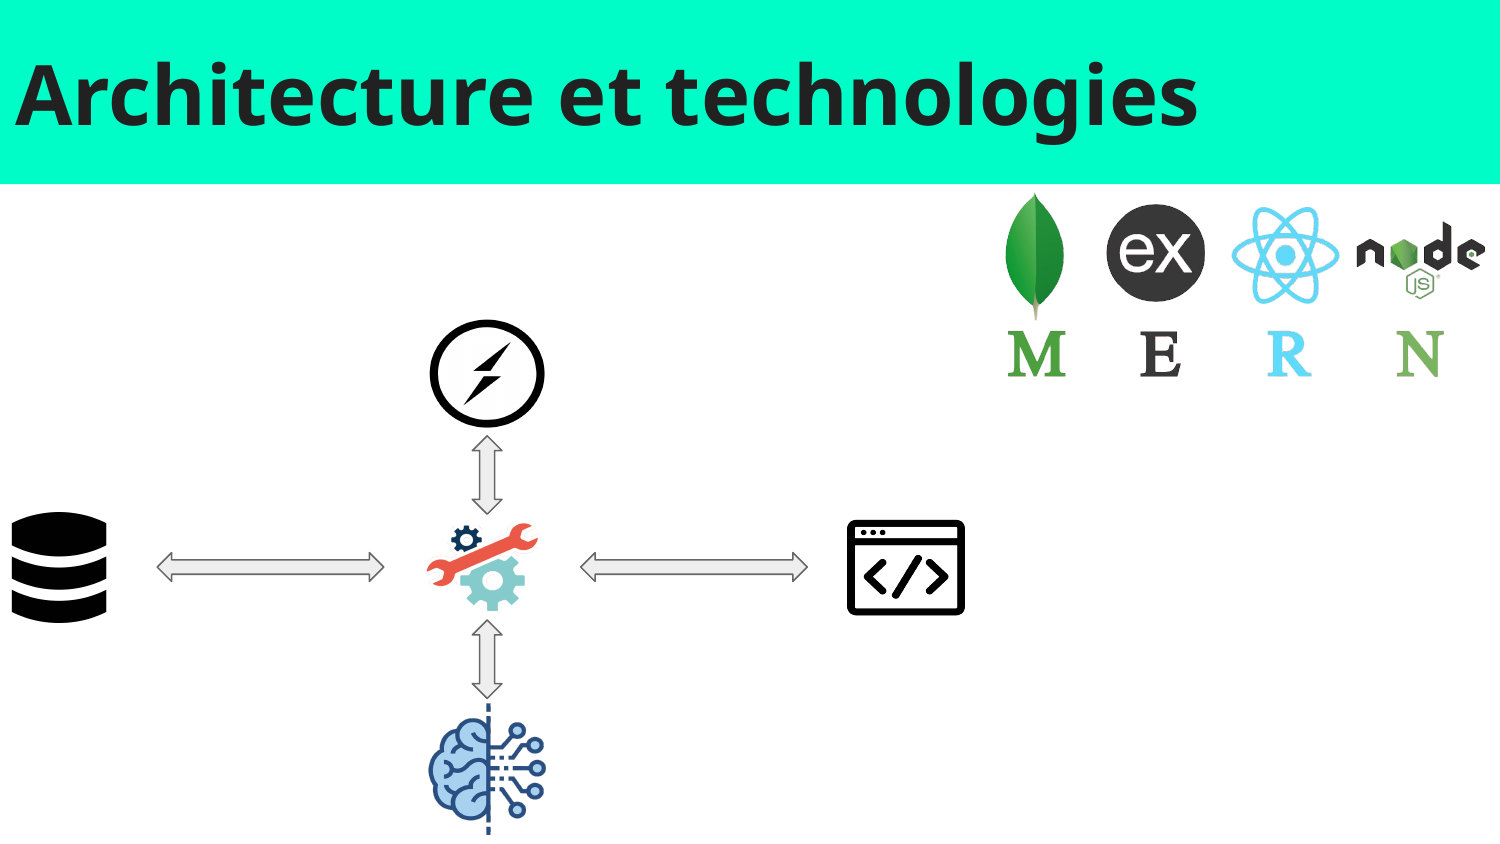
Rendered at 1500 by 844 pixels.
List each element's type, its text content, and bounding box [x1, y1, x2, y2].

text_box [157, 552, 384, 582]
picture [1005, 192, 1485, 377]
picture [428, 703, 547, 835]
picture [428, 318, 547, 429]
picture [846, 511, 965, 623]
text_box [580, 552, 808, 582]
text_box [472, 438, 503, 515]
text_box [472, 623, 503, 699]
title Architecture et technologies [0, 0, 1500, 185]
picture [423, 519, 542, 615]
picture [0, 511, 118, 623]
